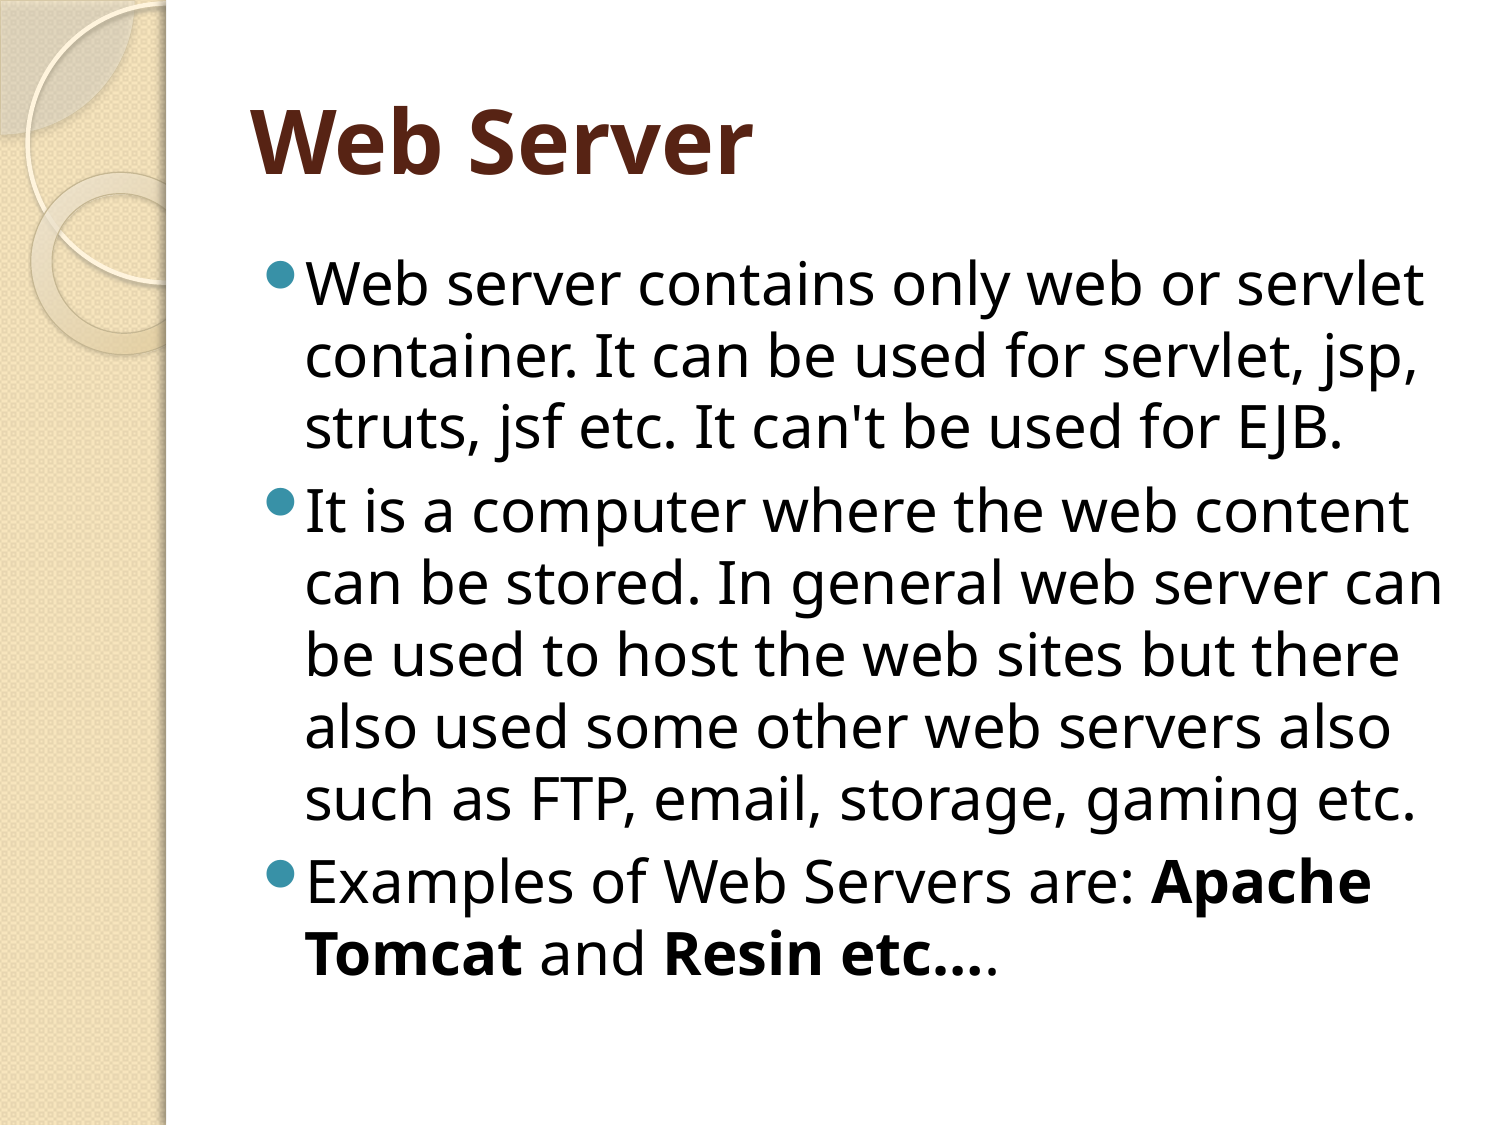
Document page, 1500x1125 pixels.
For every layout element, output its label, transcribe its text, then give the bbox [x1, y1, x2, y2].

title Web Server [235, 45, 1466, 233]
list Web server contains only web or servlet container. It can be used for servlet, jsp, struts, jsf etc. It can't be used for EJB. It is a computer where the web content can be stored. In general web server can be used to host the web sites but there also used some other web servers also such as FTP, email, storage, gaming etc. Examples of Web Servers are: Apache Tomcat and Resin etc…. [235, 237, 1466, 1025]
